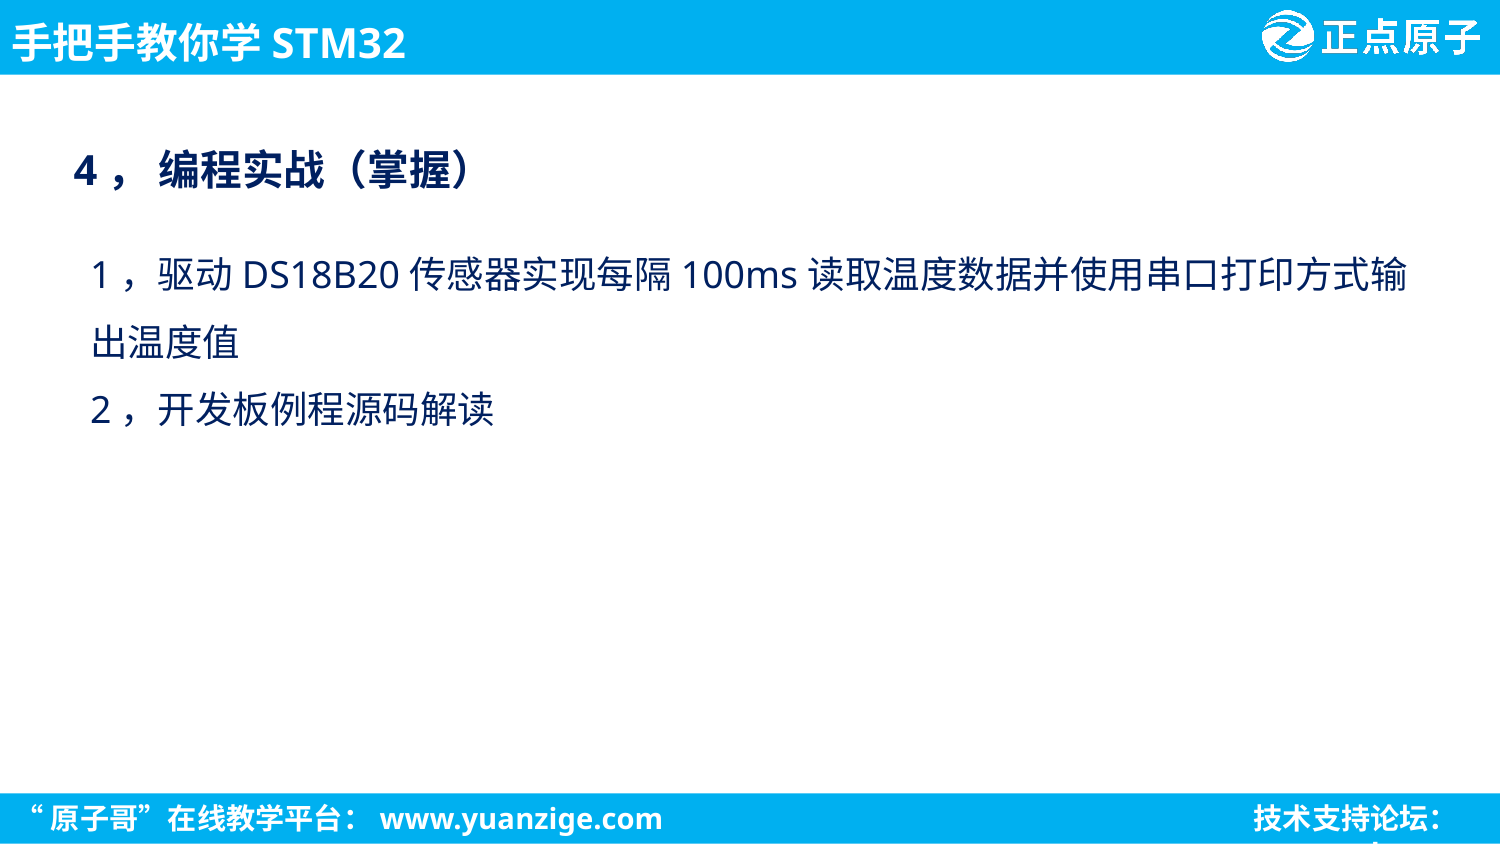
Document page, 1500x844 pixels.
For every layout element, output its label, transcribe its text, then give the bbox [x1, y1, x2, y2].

picture [1412, 45, 1418, 52]
text_box [0, 792, 1500, 844]
picture [1368, 19, 1396, 42]
text_box 手把手教你学STM32 [0, 0, 967, 75]
picture [1391, 46, 1397, 53]
text_box 技术支持论坛：www.openedv.com [967, 793, 1480, 844]
picture [1263, 27, 1301, 61]
picture [1323, 21, 1357, 53]
picture [1273, 11, 1314, 45]
picture [1446, 21, 1479, 54]
text_box “原子哥”在线教学平台：www.yuanzige.com [0, 793, 883, 843]
text_box 4， 编程实战（掌握） [66, 114, 635, 198]
text_box [0, 0, 1500, 76]
picture [1405, 21, 1438, 54]
picture [1276, 45, 1301, 53]
picture [1431, 45, 1438, 51]
text_box 1，驱动DS18B20传感器实现每隔100ms读取温度数据并使用串口打印方式输出温度值 2，开发板例程源码解读 [75, 221, 1425, 439]
